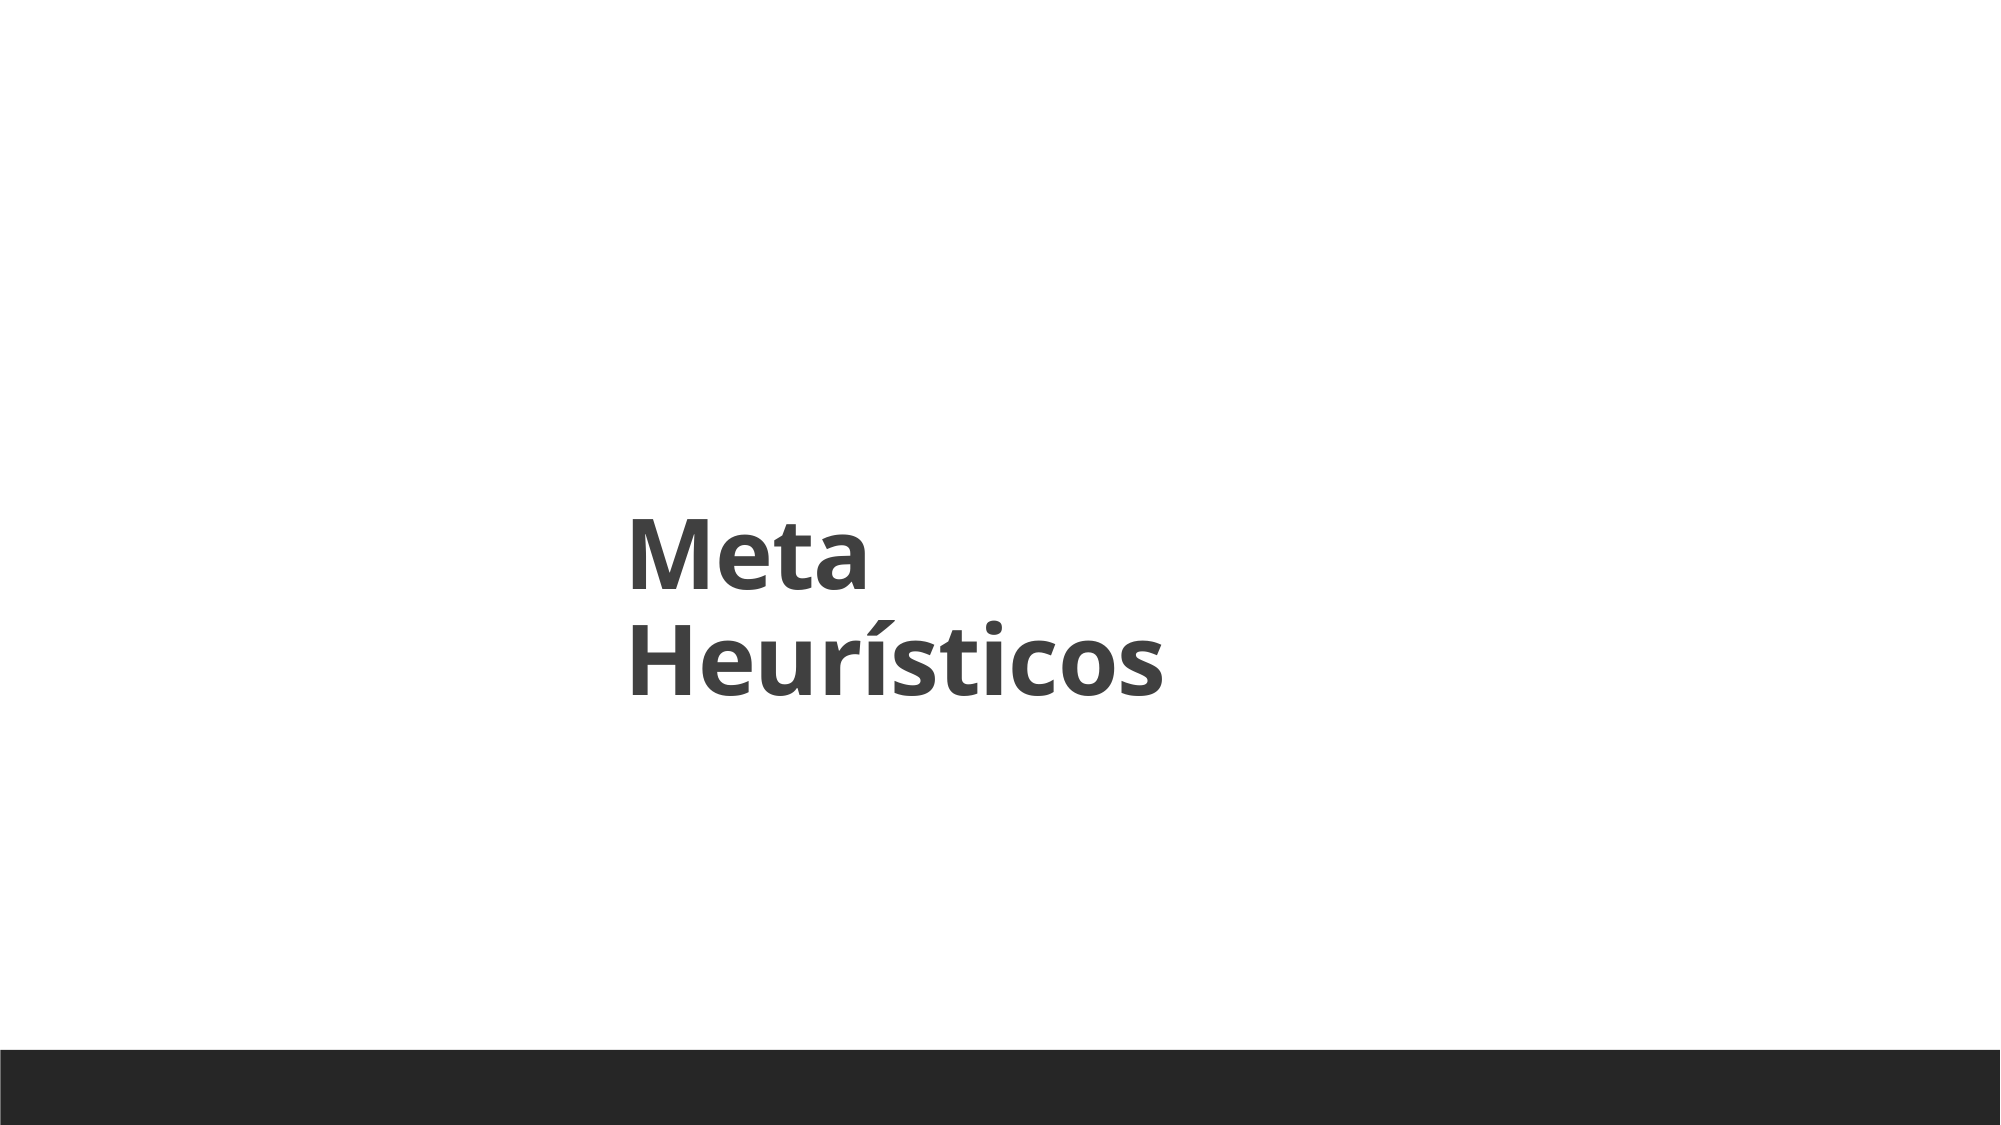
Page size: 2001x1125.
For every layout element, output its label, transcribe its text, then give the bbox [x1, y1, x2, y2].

text_box Meta Heurísticos [609, 497, 1391, 627]
